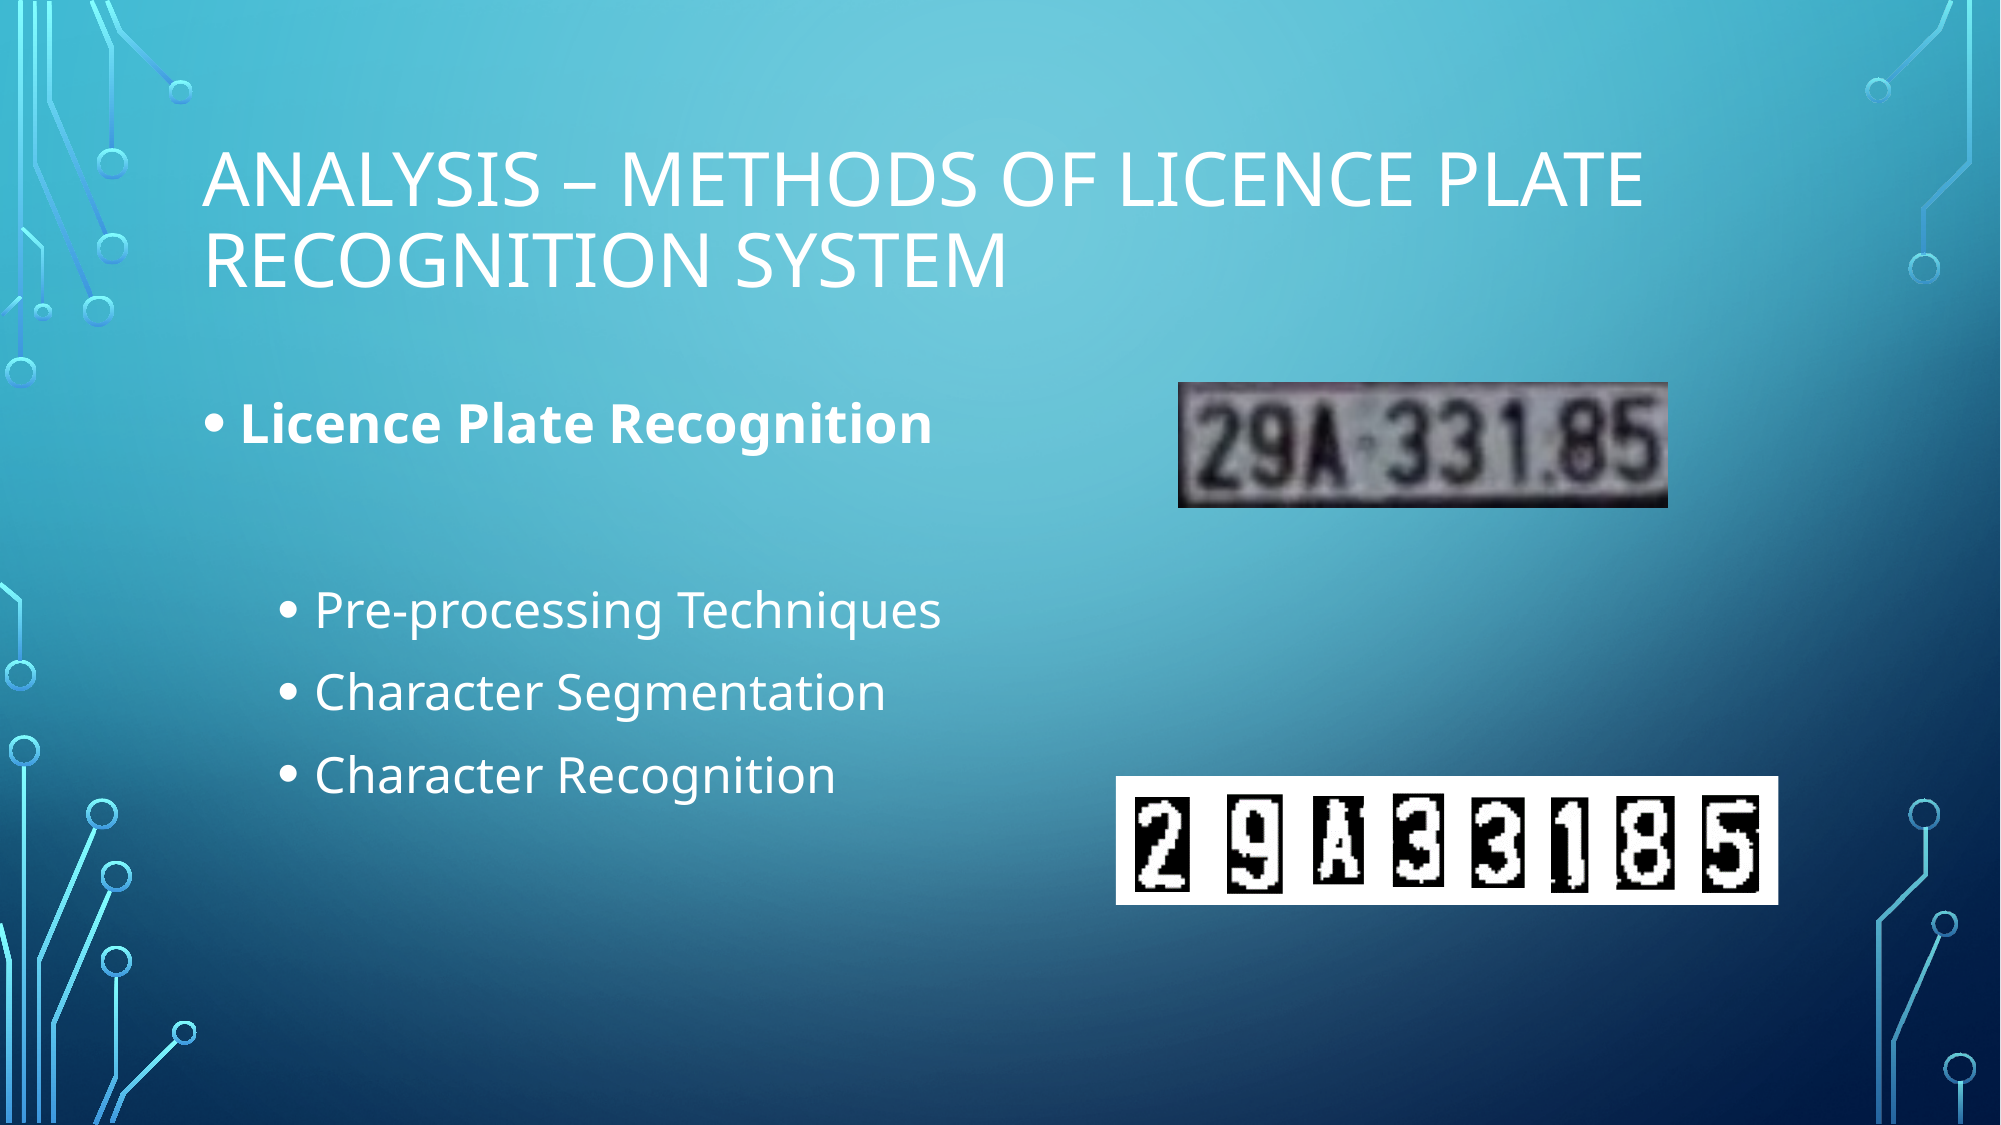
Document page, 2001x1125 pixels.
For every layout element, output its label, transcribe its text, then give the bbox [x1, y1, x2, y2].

picture [1178, 382, 1668, 509]
list Licence Plate Recognition Pre-processing Techniques Character Segmentation Character Recognition [187, 369, 1813, 1013]
title Analysıs – Methods of Lıcence Plate Recognıtıon System [187, 101, 1813, 344]
picture [1115, 775, 1779, 905]
